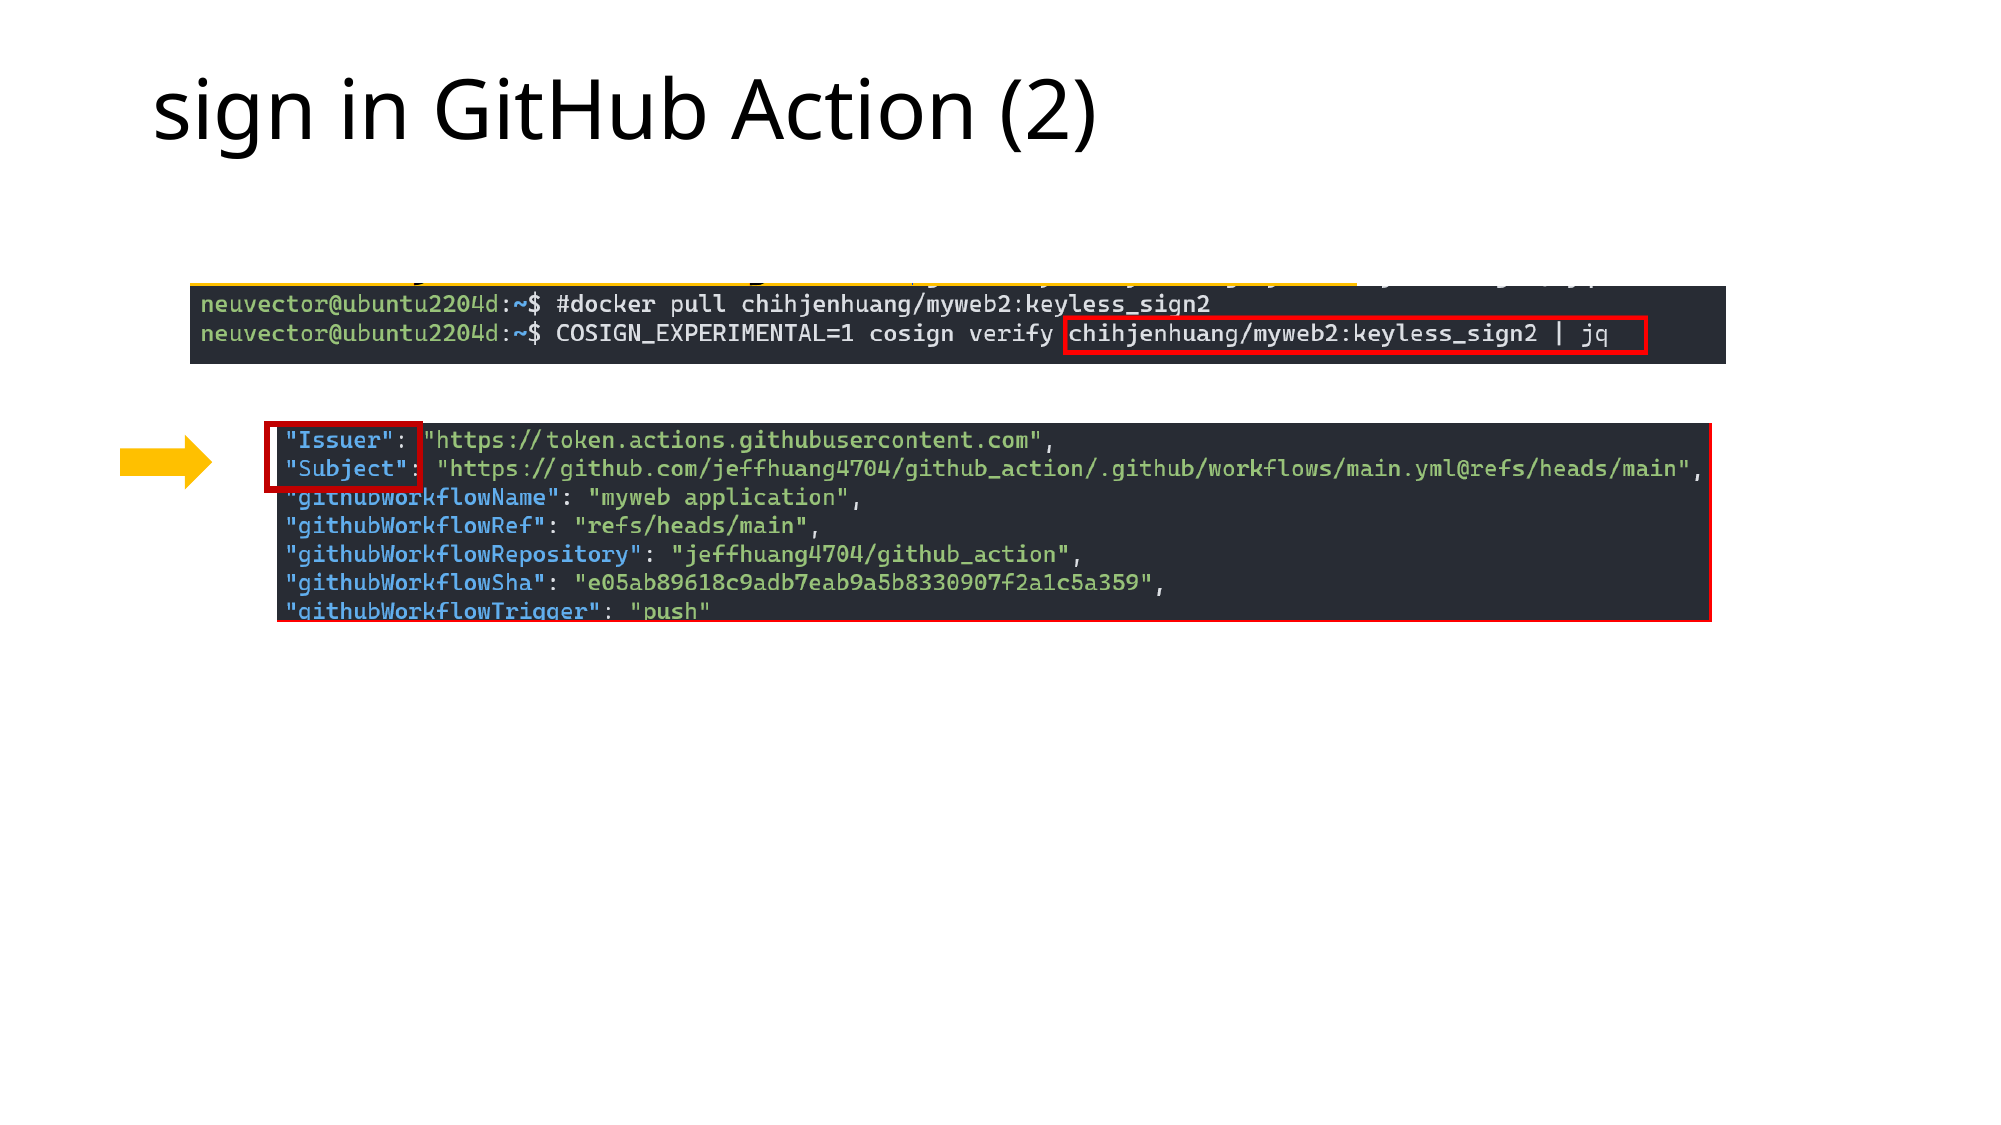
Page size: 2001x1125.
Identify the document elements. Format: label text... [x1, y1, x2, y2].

picture [277, 423, 1712, 622]
text_box [266, 423, 277, 491]
title sign in GitHub Action (2) [137, 59, 1863, 166]
text_box [119, 432, 214, 493]
picture [183, 283, 1726, 364]
